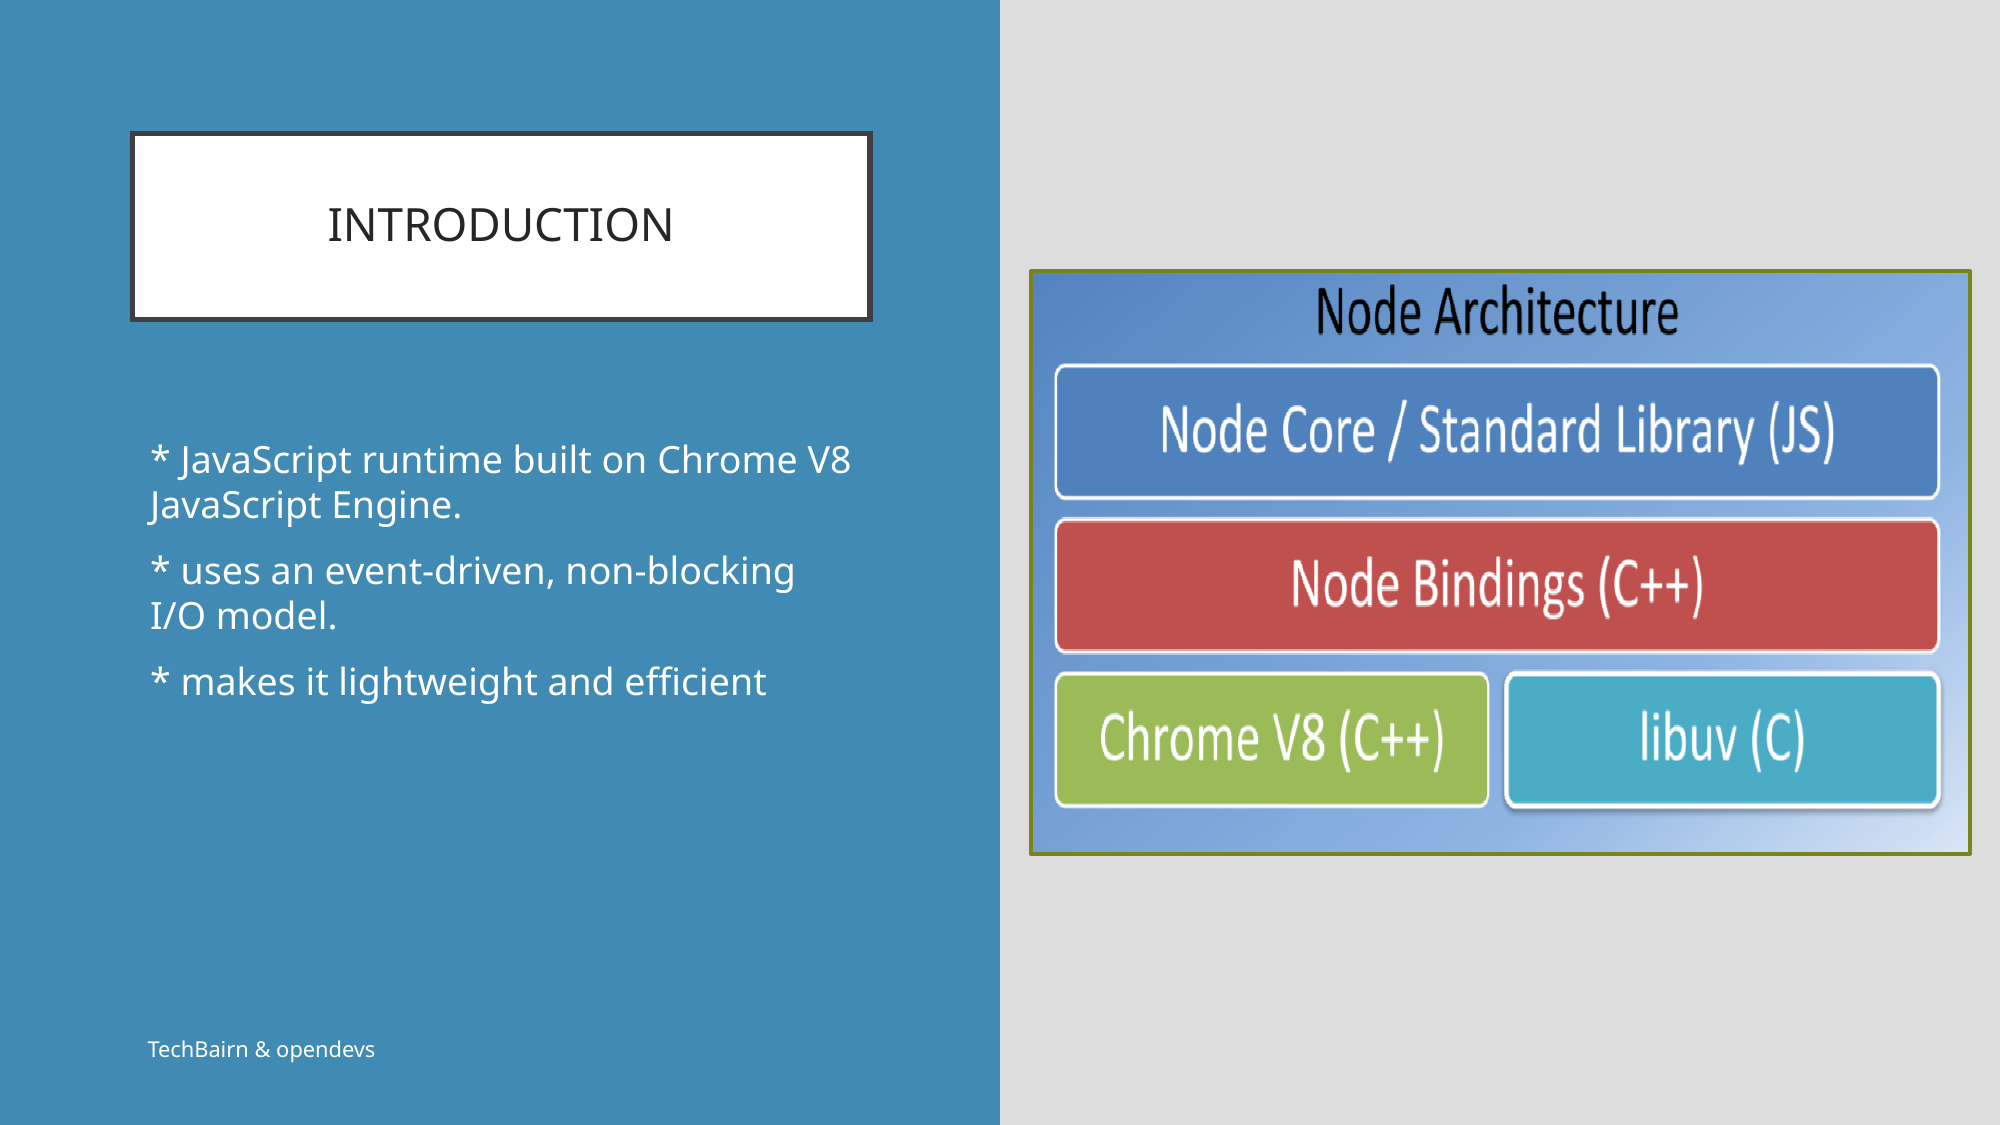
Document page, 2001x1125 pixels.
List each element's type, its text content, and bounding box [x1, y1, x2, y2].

footer TechBairn & opendevs [132, 1023, 970, 1076]
text_box [1030, 271, 1970, 854]
list * JavaScript runtime built on Chrome V8 JavaScript Engine. * uses an event-driven, non-blocking I/O model. * makes it lightweight and efficient [132, 428, 870, 789]
title INTRODUCTION [132, 132, 871, 320]
